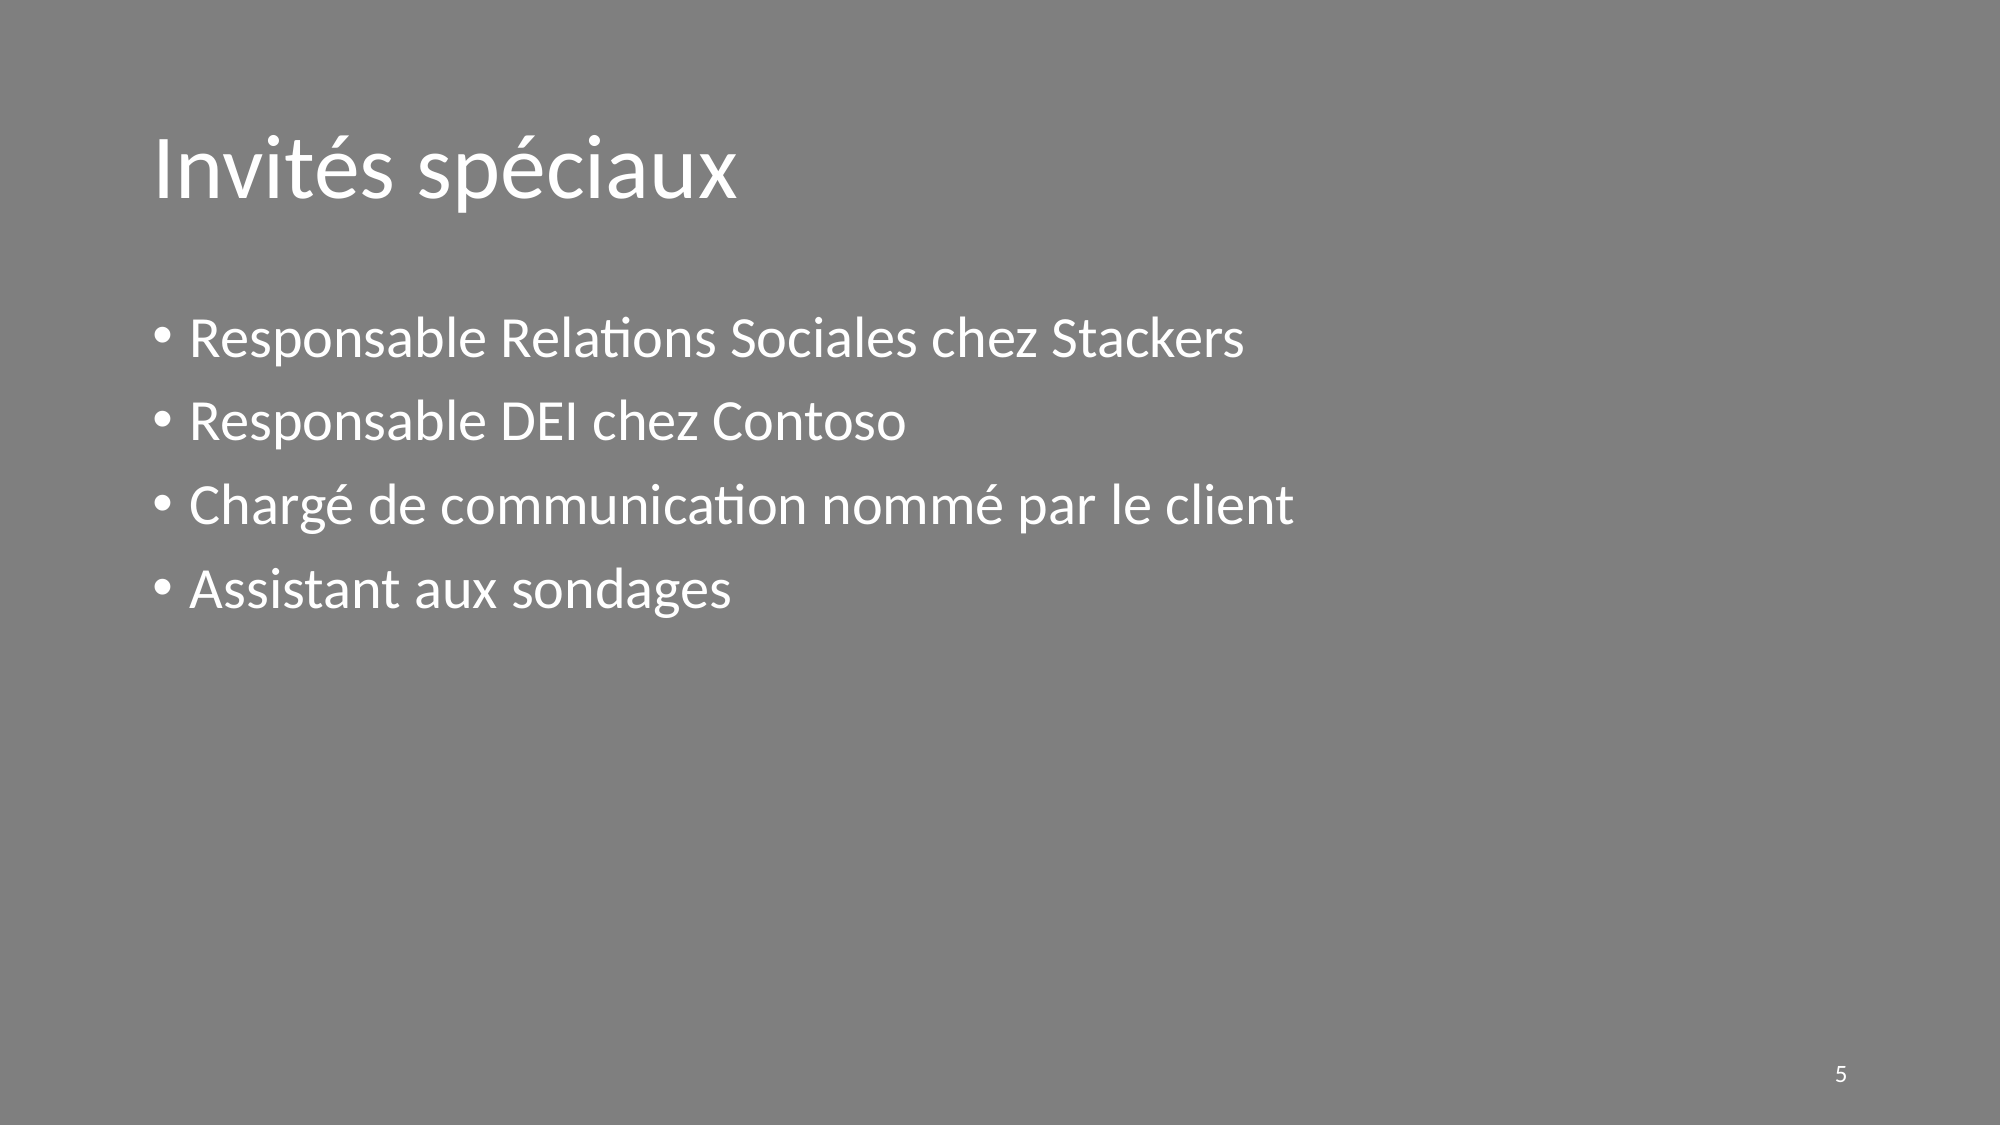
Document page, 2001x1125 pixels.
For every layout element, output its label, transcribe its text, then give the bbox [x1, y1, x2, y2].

slide_number ‹#› [1412, 1042, 1863, 1103]
list Responsable Relations Sociales chez Stackers Responsable DEI chez Contoso Chargé de communication nommé par le client Assistant aux sondages [137, 299, 1863, 1014]
title Invités spéciaux [137, 59, 1863, 278]
